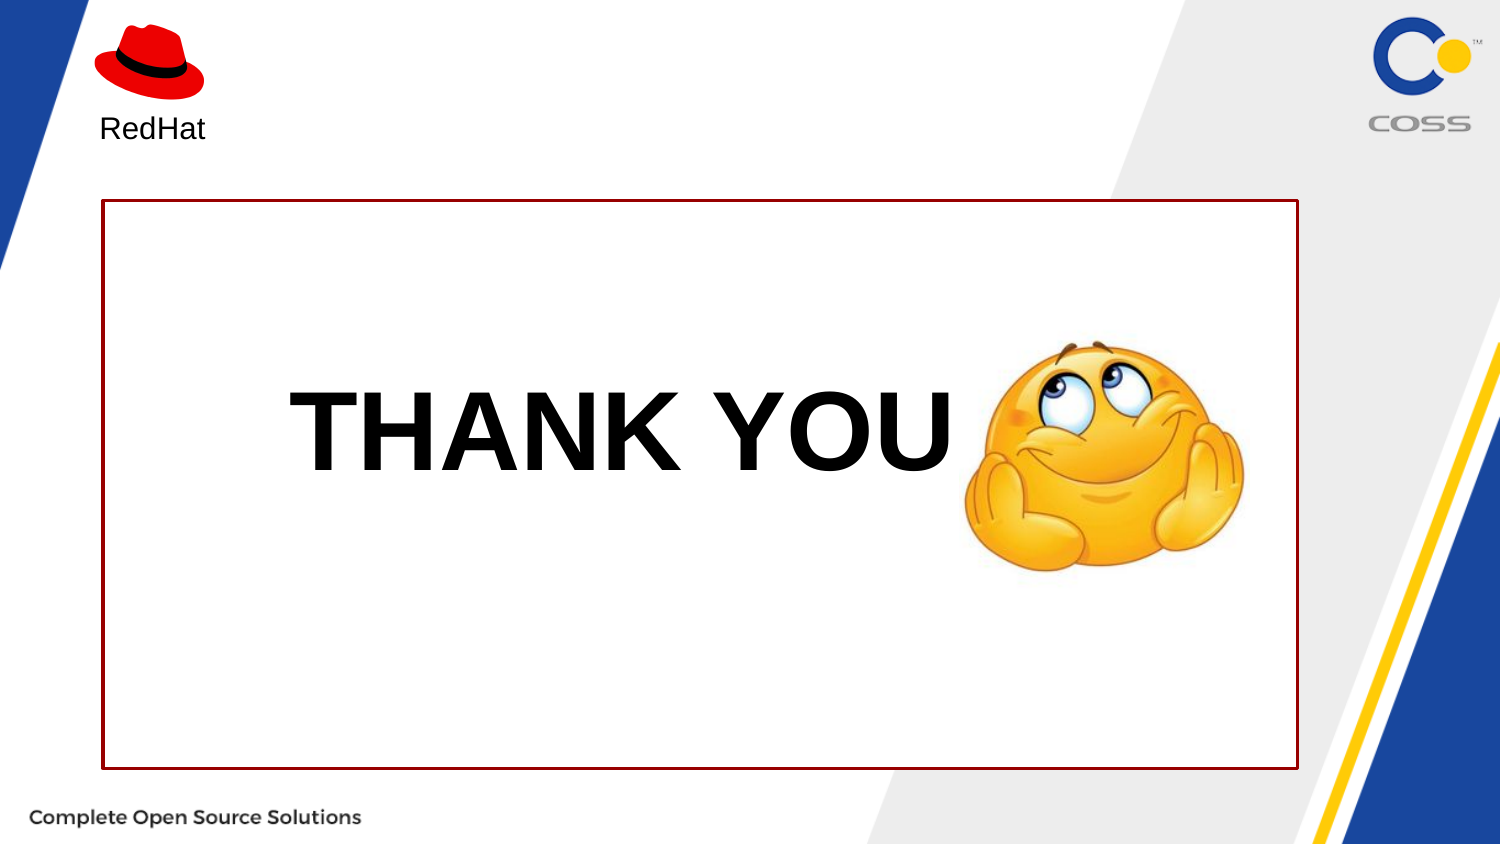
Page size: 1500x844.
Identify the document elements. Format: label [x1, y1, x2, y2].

list [87, 23, 208, 103]
picture [0, 0, 1500, 844]
